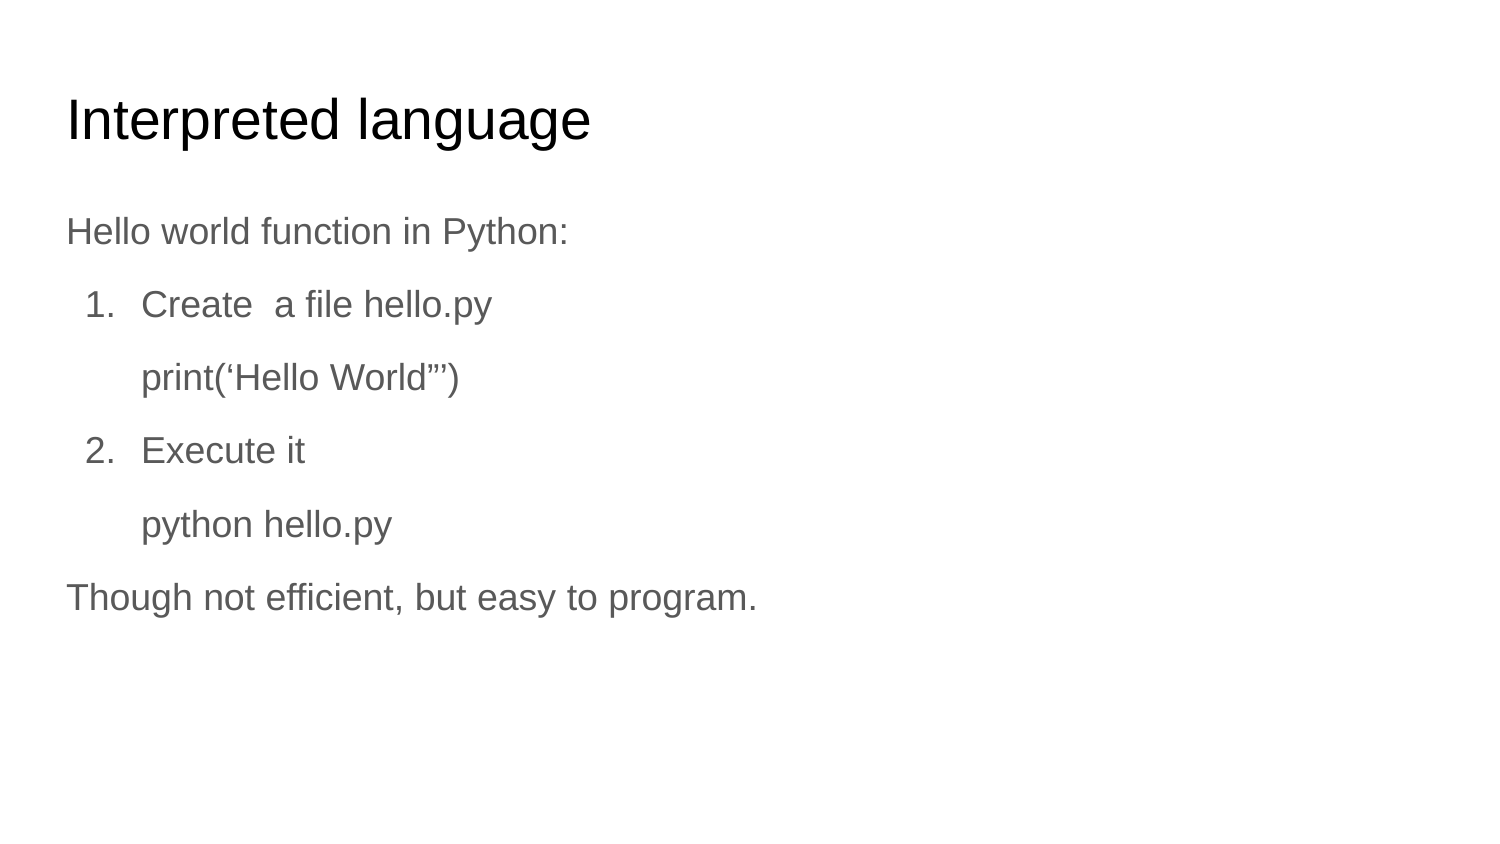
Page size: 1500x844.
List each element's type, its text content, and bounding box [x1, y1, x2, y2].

list Hello world function in Python: Create a file hello.py print(‘Hello World”’) Execute it python hello.py Though not efficient, but easy to program. [51, 189, 1449, 750]
title Interpreted language [51, 72, 1449, 167]
